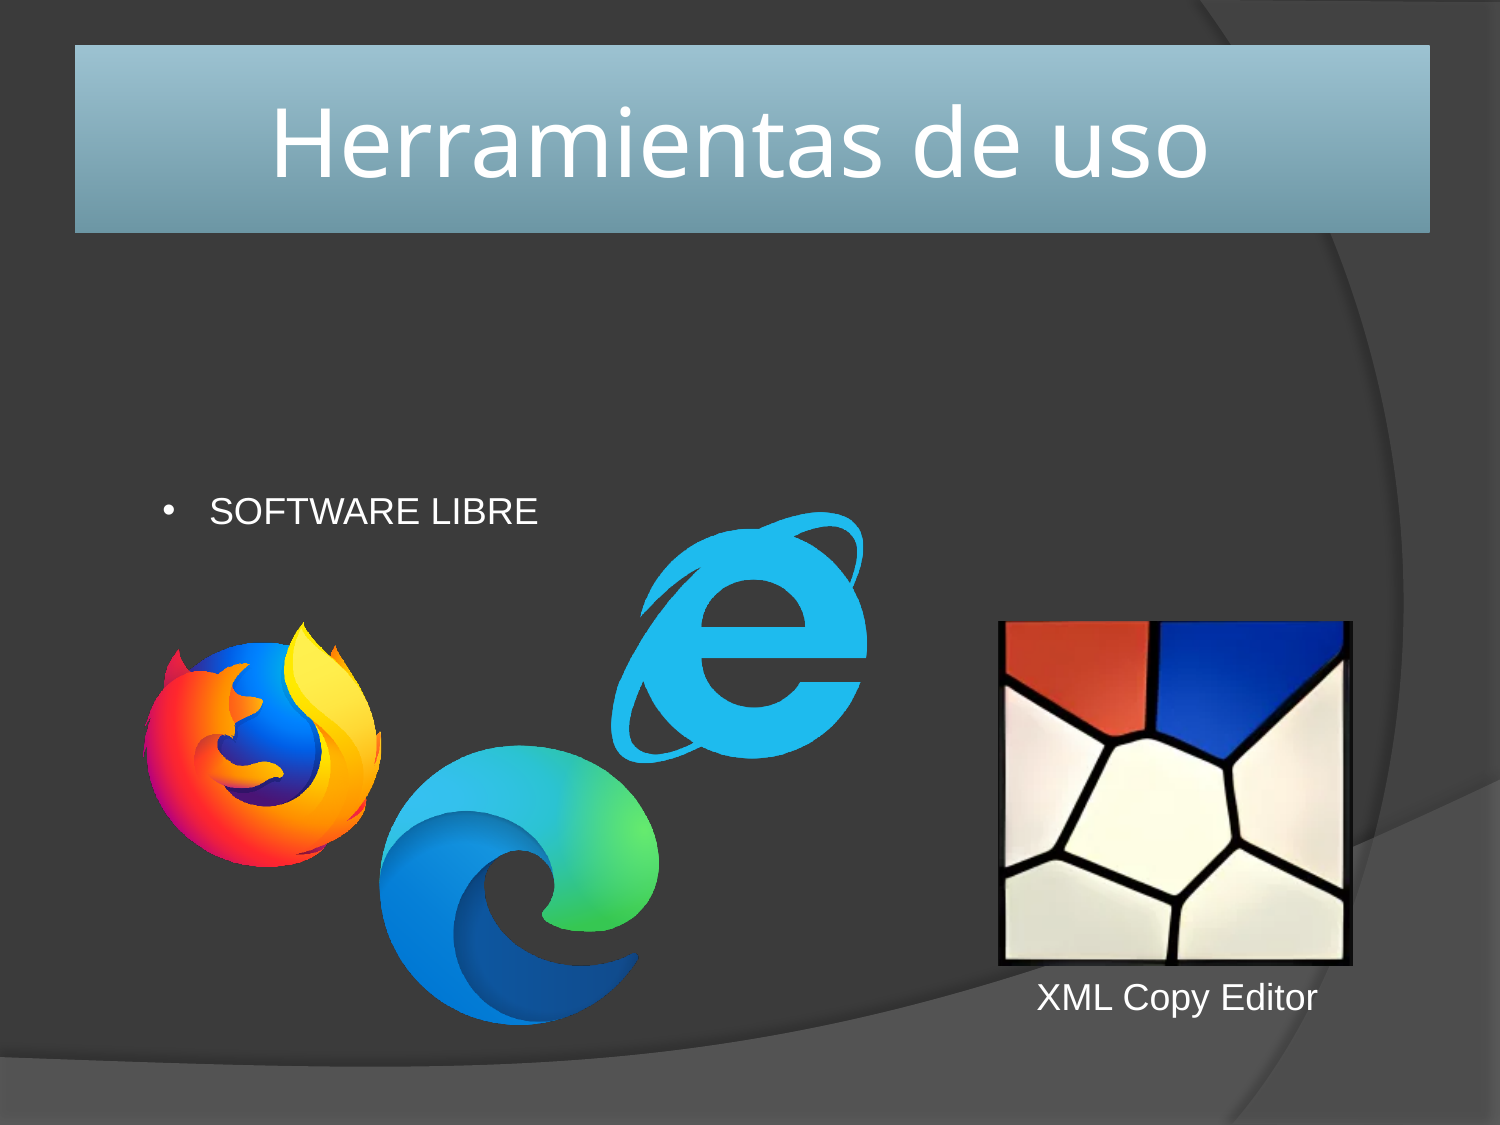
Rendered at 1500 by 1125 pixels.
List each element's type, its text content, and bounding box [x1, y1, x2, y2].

text_box XML Copy Editor [1021, 965, 1421, 1025]
title Herramientas de uso [75, 45, 1430, 233]
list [997, 621, 1353, 966]
picture [378, 744, 660, 1027]
picture [134, 621, 390, 877]
picture [605, 507, 872, 769]
text_box SOFTWARE LIBRE [147, 479, 573, 540]
